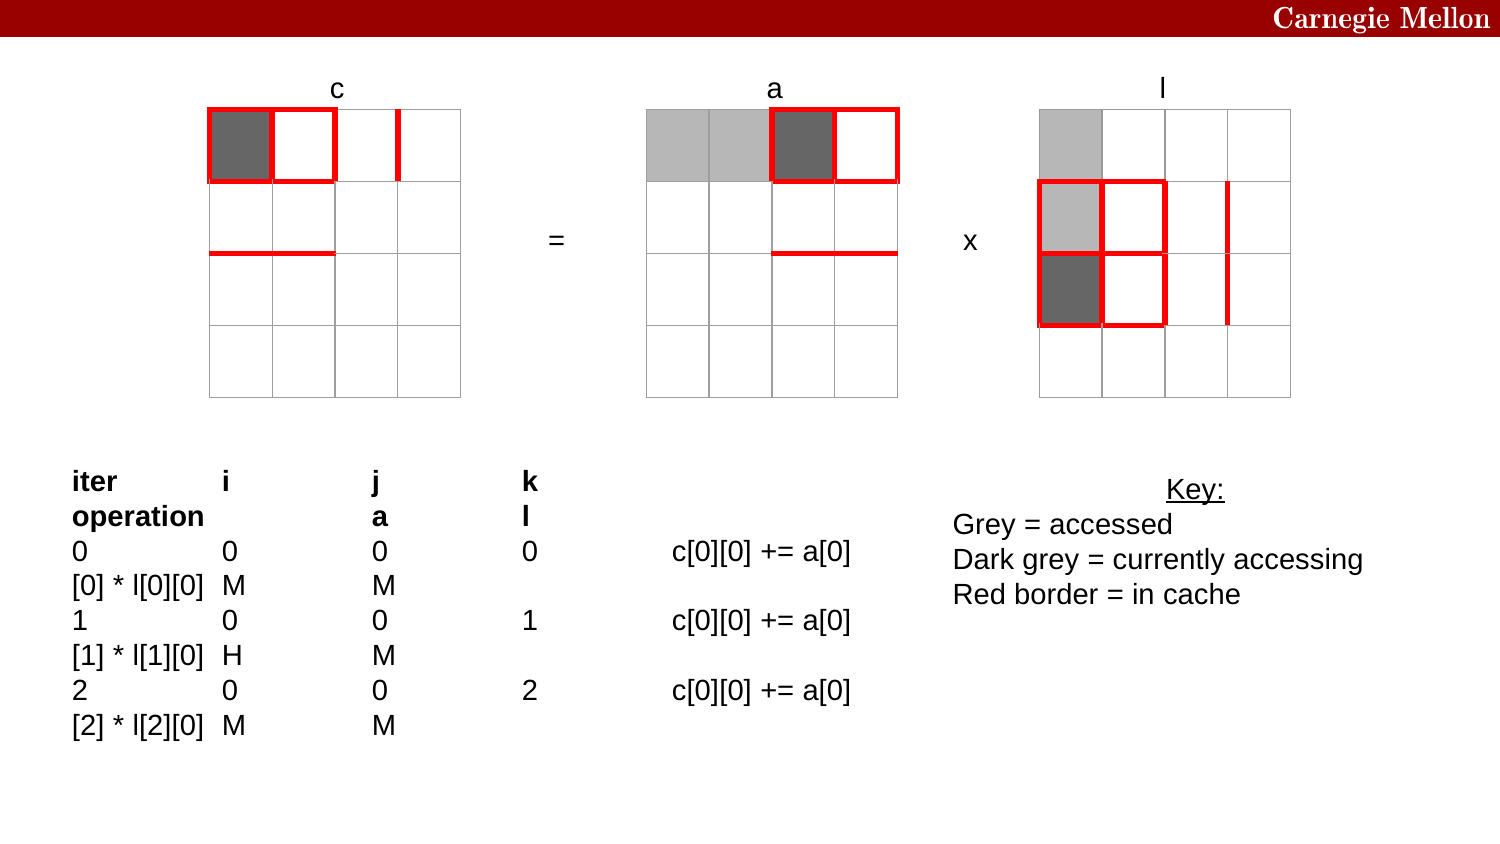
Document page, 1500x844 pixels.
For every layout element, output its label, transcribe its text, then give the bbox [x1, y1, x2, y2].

table_cell [710, 254, 771, 325]
table_cell [647, 182, 708, 253]
table_header [1166, 110, 1227, 181]
text_box Key: Grey = accessed Dark grey = currently accessing Red border = in cache [937, 455, 1454, 733]
table_header [1040, 110, 1101, 179]
table_cell [210, 326, 272, 397]
text_box iter i j k operation a l 0 0 0 0 c[0][0] += a[0][0] * l[0][0] M M 1 0 0 1 c[0][0] += a[0][1] * l[1][0] H M 2 0 0 2 c[0][0] += a[0][2] * l[2][0] M M [56, 446, 880, 778]
text_box l [1144, 54, 1186, 110]
text_box x [948, 206, 989, 262]
table_cell [1230, 182, 1290, 253]
table_cell [336, 254, 397, 325]
table_header [1228, 110, 1290, 181]
picture [0, 0, 1500, 844]
text_box = [533, 206, 574, 262]
table_cell [773, 256, 834, 325]
table_cell [273, 256, 334, 325]
table_cell [273, 184, 334, 251]
table_cell [773, 326, 834, 397]
table_cell [336, 326, 397, 397]
table_header [710, 110, 769, 181]
table_cell [1103, 328, 1164, 397]
table_cell [398, 326, 460, 397]
table_cell [1105, 184, 1162, 251]
table_cell [835, 326, 897, 397]
table_header [338, 110, 395, 181]
table_cell [835, 256, 897, 325]
table_cell [710, 326, 771, 397]
text_box a [751, 54, 793, 109]
table_header [837, 112, 895, 179]
table_cell [773, 184, 834, 251]
table_cell [1228, 326, 1290, 397]
table_cell [647, 254, 708, 325]
table_cell [398, 254, 460, 325]
table_cell [1168, 254, 1225, 325]
table_header [1103, 110, 1164, 179]
table_cell [1042, 184, 1099, 251]
table_cell [398, 182, 460, 253]
table_cell [273, 326, 334, 397]
table_cell [1040, 328, 1101, 397]
table_cell [336, 182, 397, 253]
table_cell [647, 326, 708, 397]
table_cell [1042, 256, 1099, 323]
table_cell [1230, 254, 1290, 325]
table_header [212, 112, 269, 179]
table_cell [835, 184, 897, 251]
table_cell [710, 182, 771, 253]
table_cell [1168, 182, 1225, 253]
table_header [401, 110, 460, 181]
table_cell [1105, 256, 1162, 323]
table_cell [210, 184, 272, 251]
table_header [647, 110, 708, 181]
table_header [275, 112, 332, 179]
table_cell [210, 256, 272, 325]
text_box c [314, 54, 356, 110]
table_cell [1166, 326, 1227, 397]
table_header [775, 112, 832, 179]
